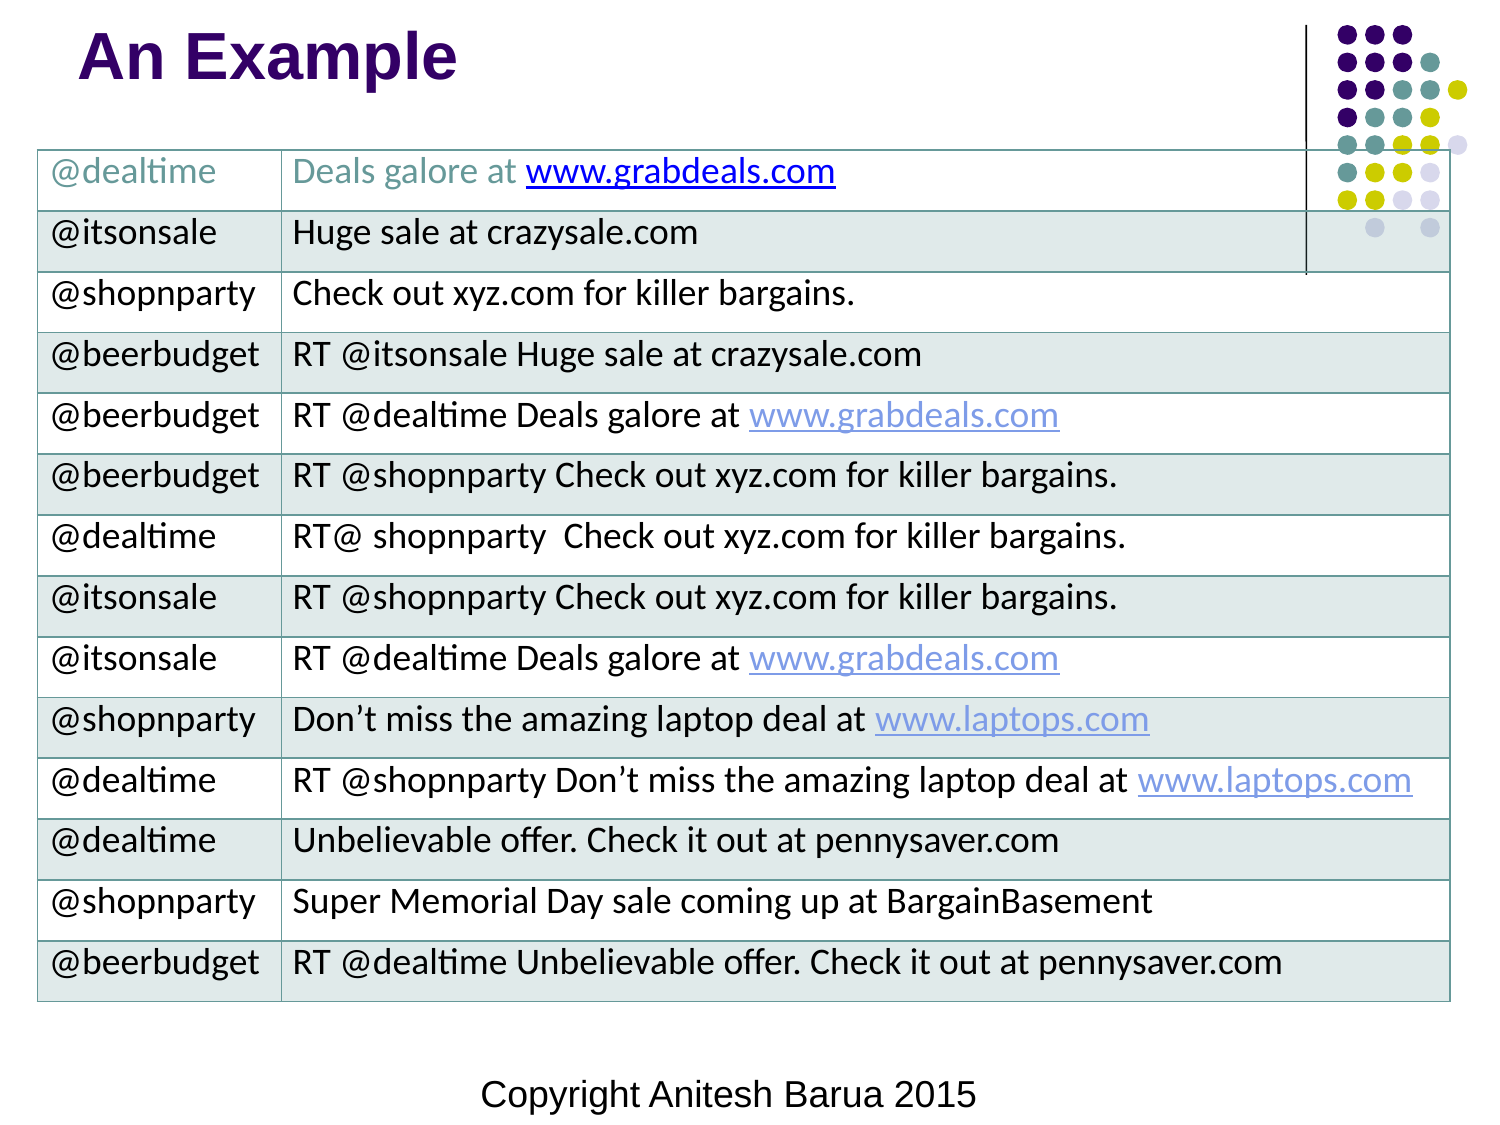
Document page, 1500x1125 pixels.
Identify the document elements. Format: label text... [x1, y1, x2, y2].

table_cell RT@ shopnparty Check out xyz.com for killer bargains. [282, 516, 1449, 575]
table_header Deals galore at www.grabdeals.com [282, 151, 1449, 210]
table_cell RT @dealtime Deals galore at www.grabdeals.com [282, 638, 1449, 697]
table_cell RT @shopnparty Check out xyz.com for killer bargains. [282, 455, 1449, 514]
table_cell RT @dealtime Unbelievable offer. Check it out at pennysaver.com [282, 942, 1449, 1001]
table_header @dealtime [38, 151, 281, 210]
table_cell @shopnparty [38, 698, 281, 757]
title An Example [62, 0, 1301, 101]
table_cell @dealtime [38, 516, 281, 575]
table_cell @beerbudget [38, 333, 281, 392]
table_cell Don’t miss the amazing laptop deal at www.laptops.com [282, 698, 1449, 757]
table_cell Huge sale at crazysale.com [282, 212, 1449, 271]
table_cell @shopnparty [38, 273, 281, 332]
table_cell @beerbudget [38, 394, 281, 453]
table_cell @beerbudget [38, 942, 281, 1001]
table_cell @dealtime [38, 759, 281, 818]
table_cell RT @itsonsale Huge sale at crazysale.com [282, 333, 1449, 392]
table_cell RT @shopnparty Don’t miss the amazing laptop deal at www.laptops.com [282, 759, 1449, 818]
table_cell RT @dealtime Deals galore at www.grabdeals.com [282, 394, 1449, 453]
text_box Copyright Anitesh Barua 2015 [465, 1062, 993, 1123]
table_cell @itsonsale [38, 212, 281, 271]
table_cell @shopnparty [38, 881, 281, 940]
table_cell @itsonsale [38, 577, 281, 636]
table_cell @dealtime [38, 820, 281, 879]
table_cell Unbelievable offer. Check it out at pennysaver.com [282, 820, 1449, 879]
table_cell @beerbudget [38, 455, 281, 514]
table_cell Super Memorial Day sale coming up at BargainBasement [282, 881, 1449, 940]
table_cell @itsonsale [38, 638, 281, 697]
table_cell RT @shopnparty Check out xyz.com for killer bargains. [282, 577, 1449, 636]
table_cell Check out xyz.com for killer bargains. [282, 273, 1449, 332]
